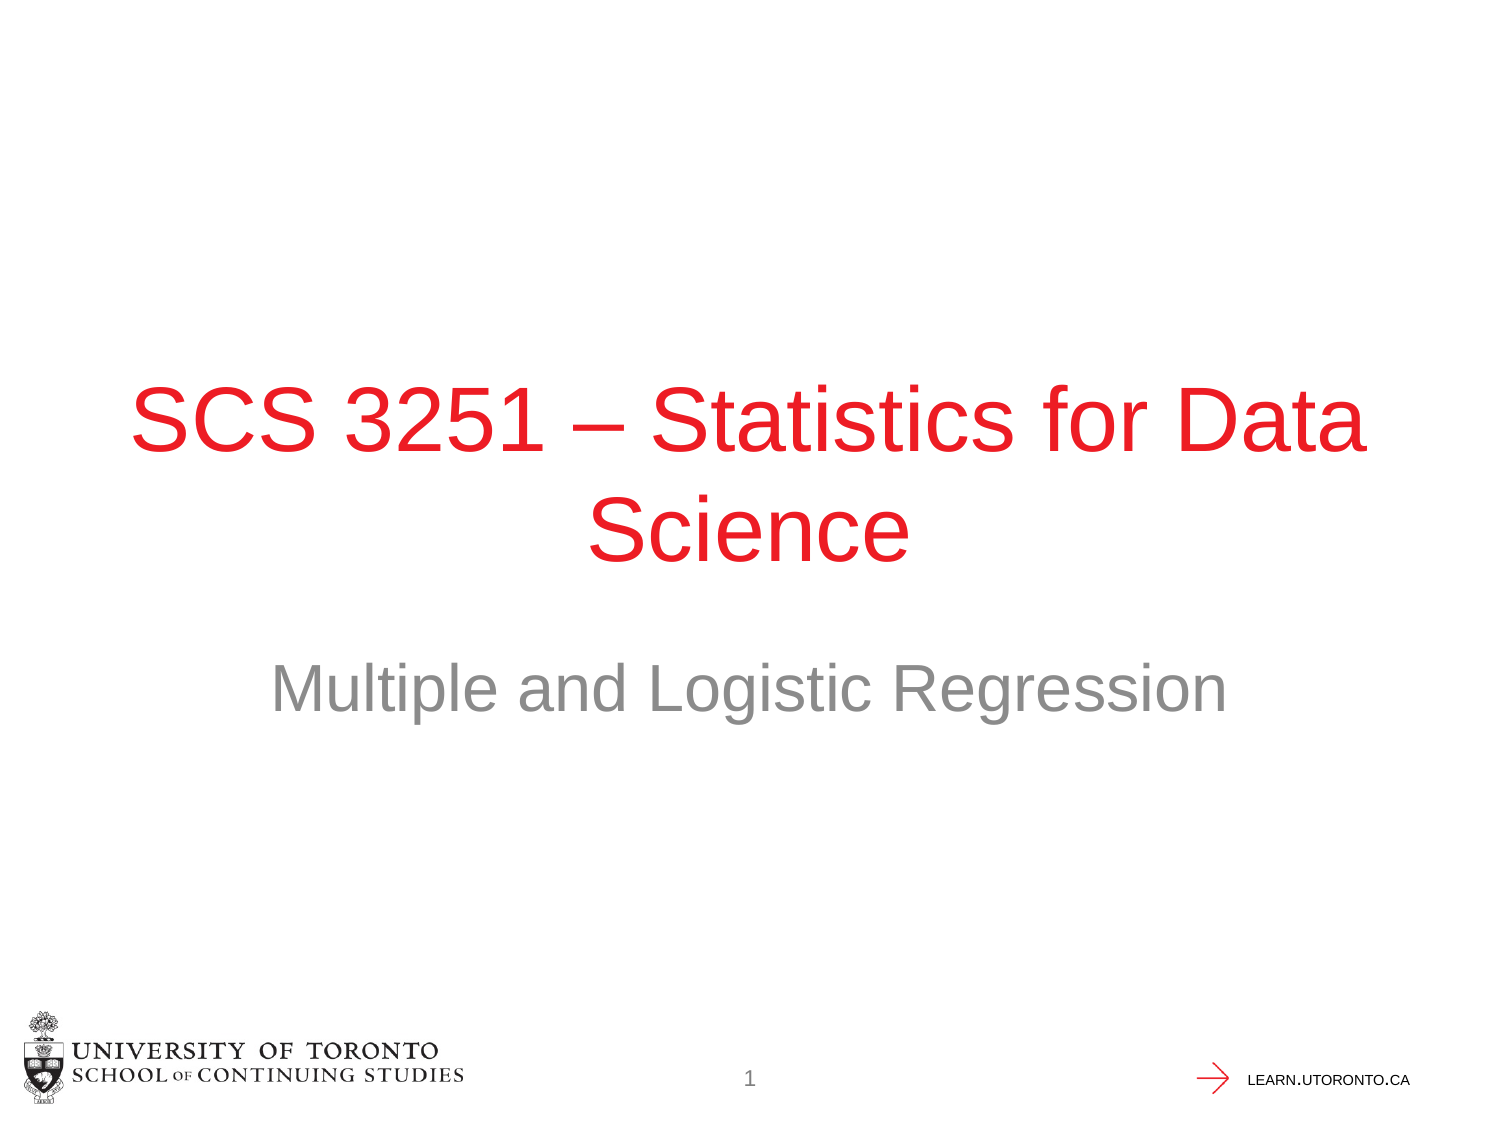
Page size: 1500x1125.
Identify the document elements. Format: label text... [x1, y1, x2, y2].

subtitle Multiple and Logistic Regression [225, 637, 1275, 925]
picture [24, 1011, 463, 1104]
title SCS 3251 – Statistics for Data Science [112, 349, 1388, 591]
picture [1172, 1021, 1240, 1113]
